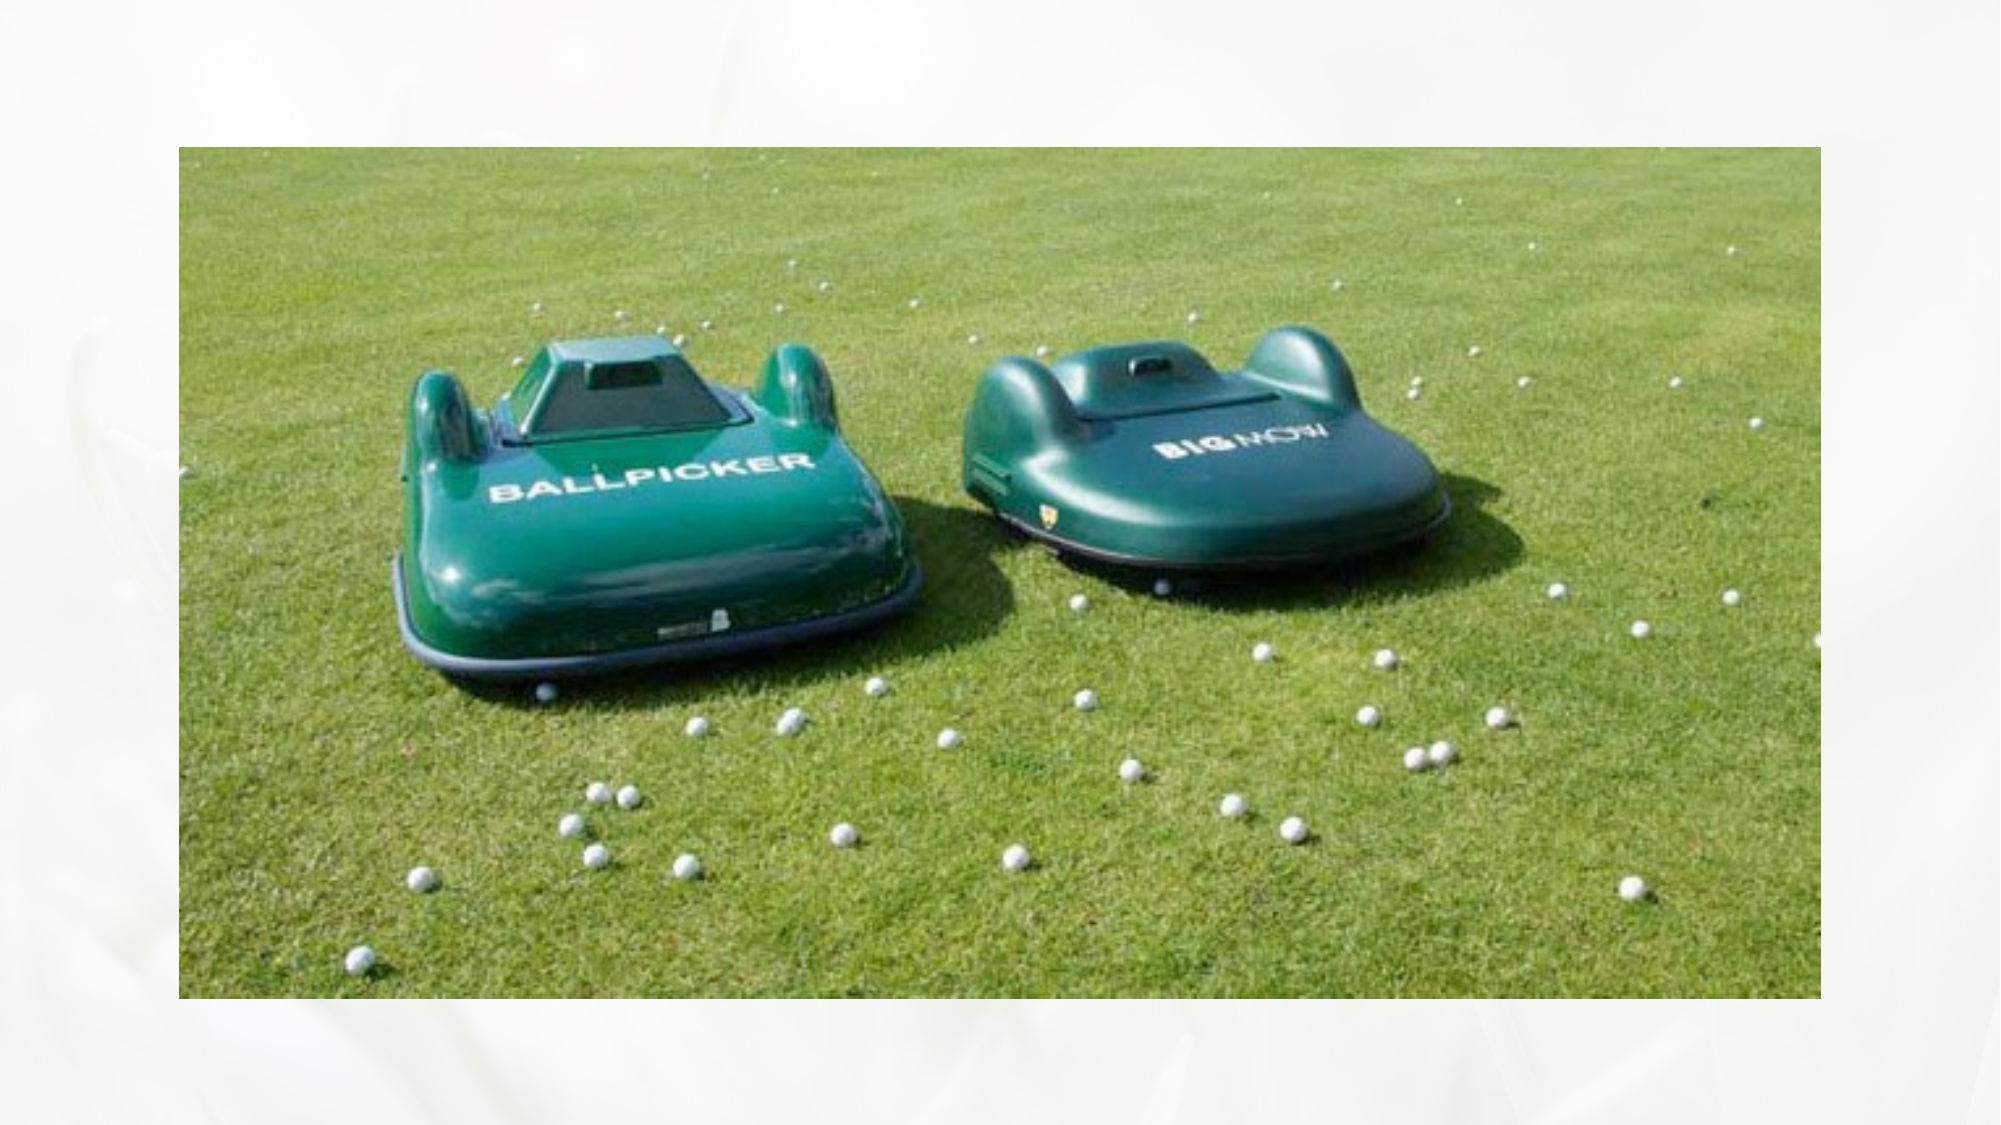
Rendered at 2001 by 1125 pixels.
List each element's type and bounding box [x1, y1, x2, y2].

picture [179, 147, 1821, 999]
